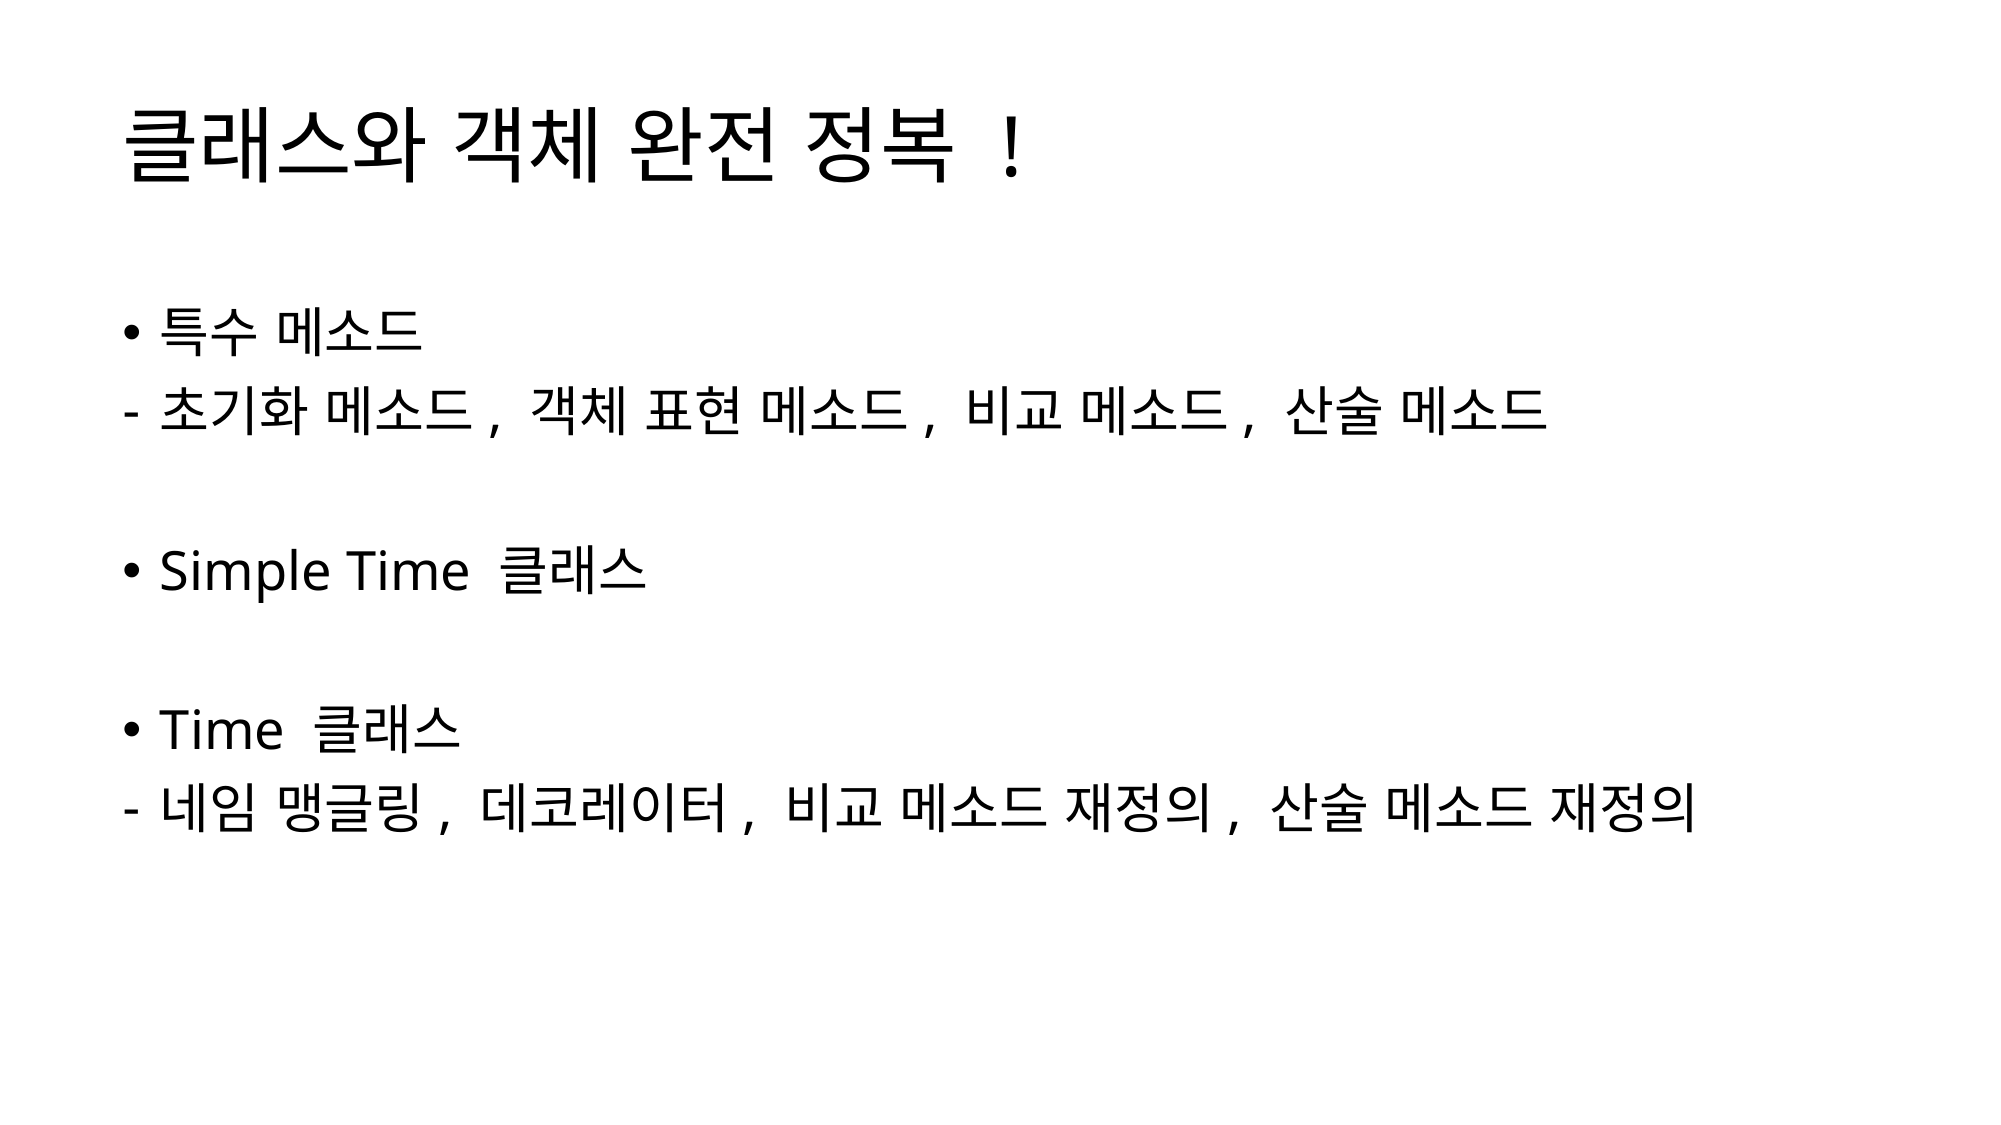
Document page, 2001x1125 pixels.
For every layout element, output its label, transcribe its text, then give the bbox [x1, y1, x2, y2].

list 특수 메소드 초기화 메소드, 객체 표현 메소드, 비교 메소드, 산술 메소드 Simple Time 클래스 Time 클래스 네임 맹글링, 데코레이터, 비교 메소드 재정의, 산술 메소드 재정의 [107, 298, 1833, 1012]
title 클래스와 객체 완전 정복 ! [107, 41, 1833, 259]
